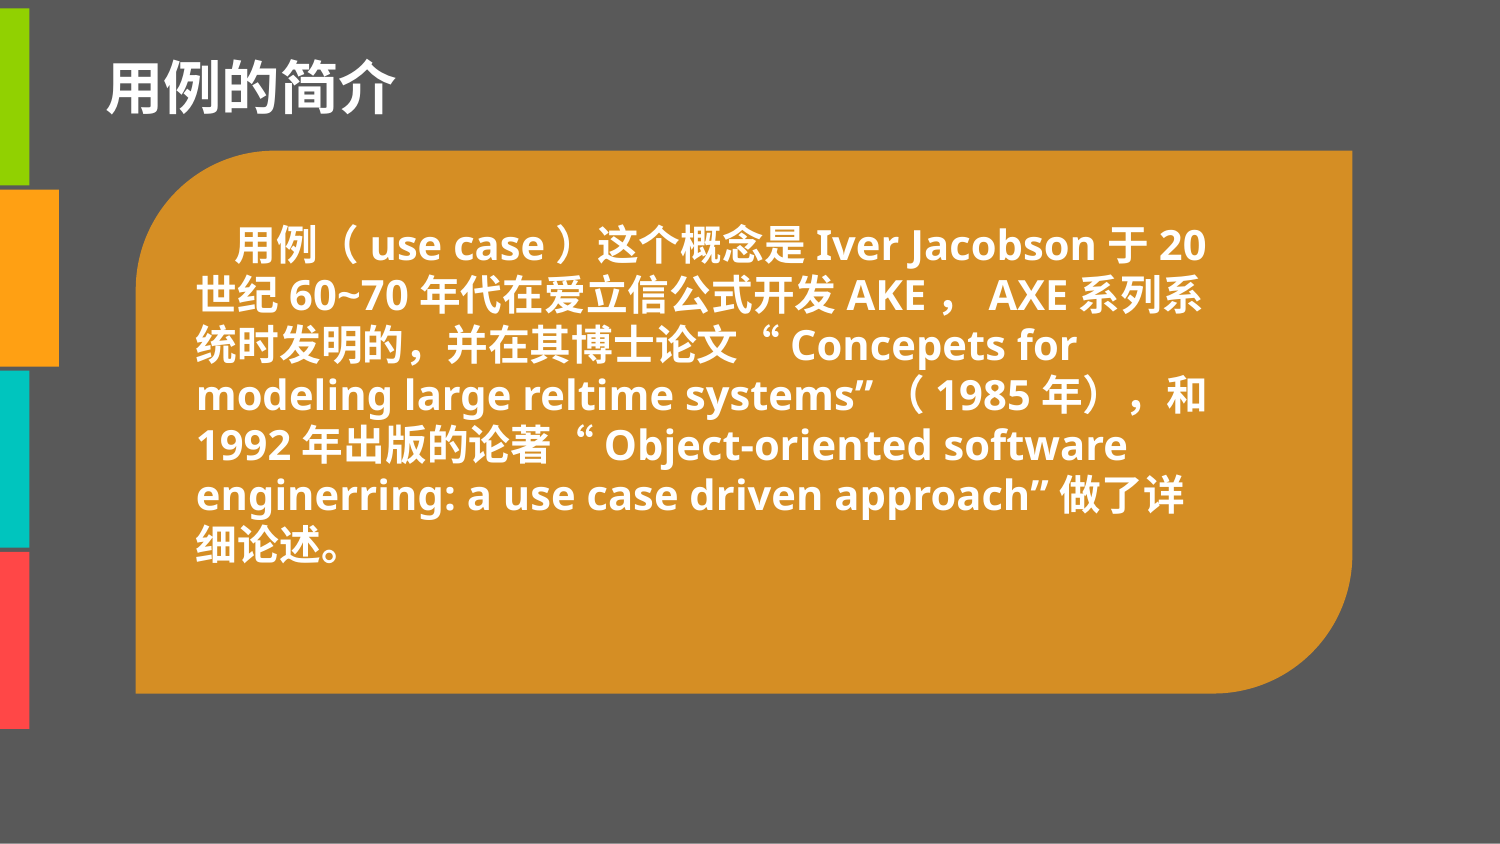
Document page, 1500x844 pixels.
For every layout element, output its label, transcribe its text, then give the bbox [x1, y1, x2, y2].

text_box [0, 550, 32, 731]
text_box [0, 187, 61, 369]
text_box [0, 369, 32, 550]
text_box 用例（use case）这个概念是Iver Jacobson于20世纪60~70年代在爱立信公式开发AKE，AXE系列系统时发明的，并在其博士论文“Concepets for modeling large reltime systems”（1985年），和1992年出版的论著“Object-oriented software enginerring: a use case driven approach”做了详细论述。 [181, 211, 1227, 577]
text_box [133, 148, 1355, 696]
text_box 用例的简介 [90, 43, 412, 129]
text_box [0, 6, 32, 187]
